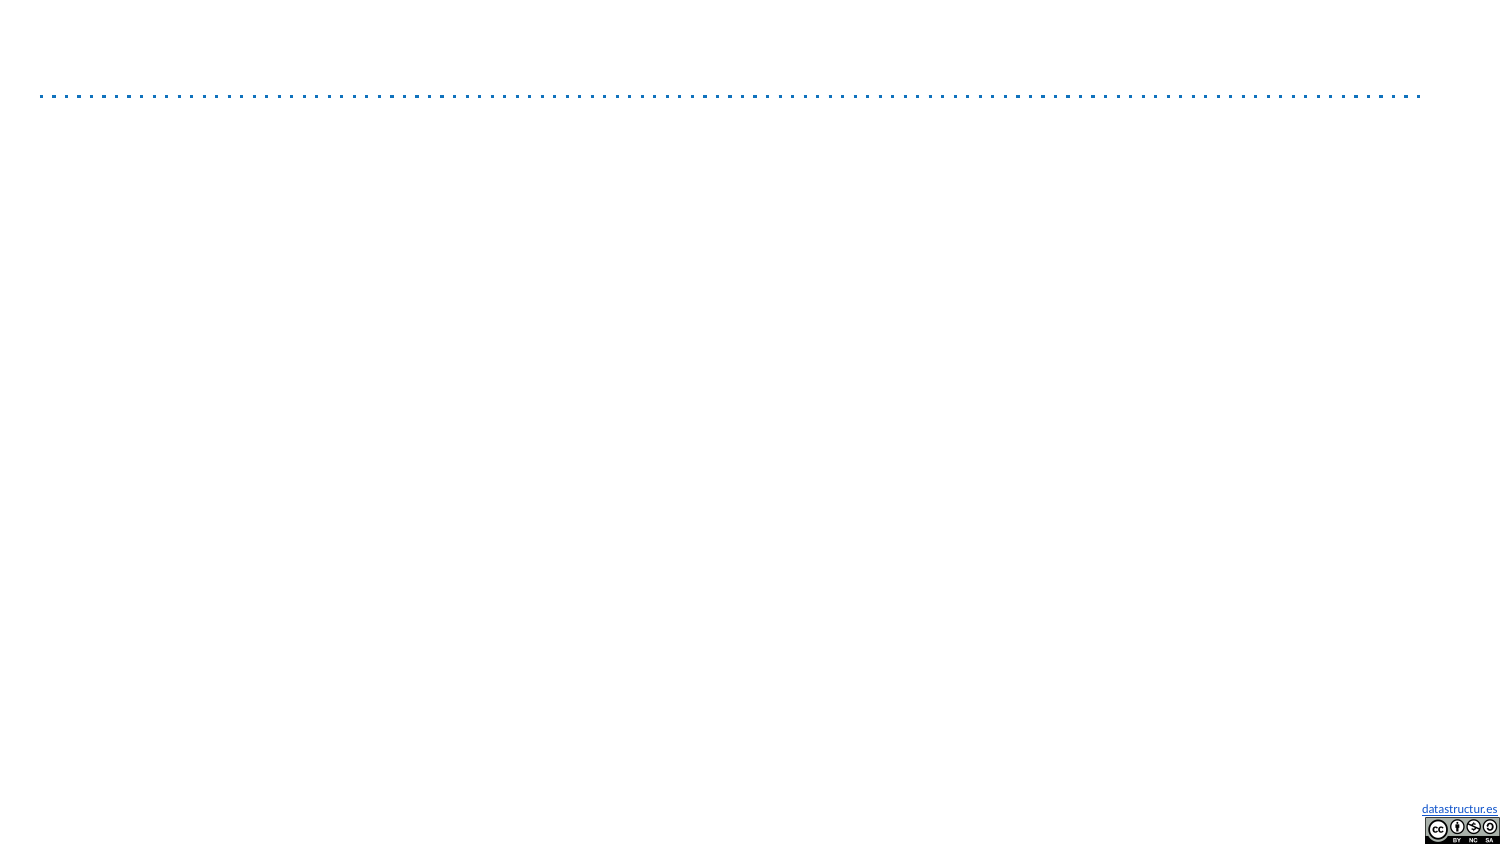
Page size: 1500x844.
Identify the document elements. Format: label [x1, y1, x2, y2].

picture [1425, 817, 1500, 844]
